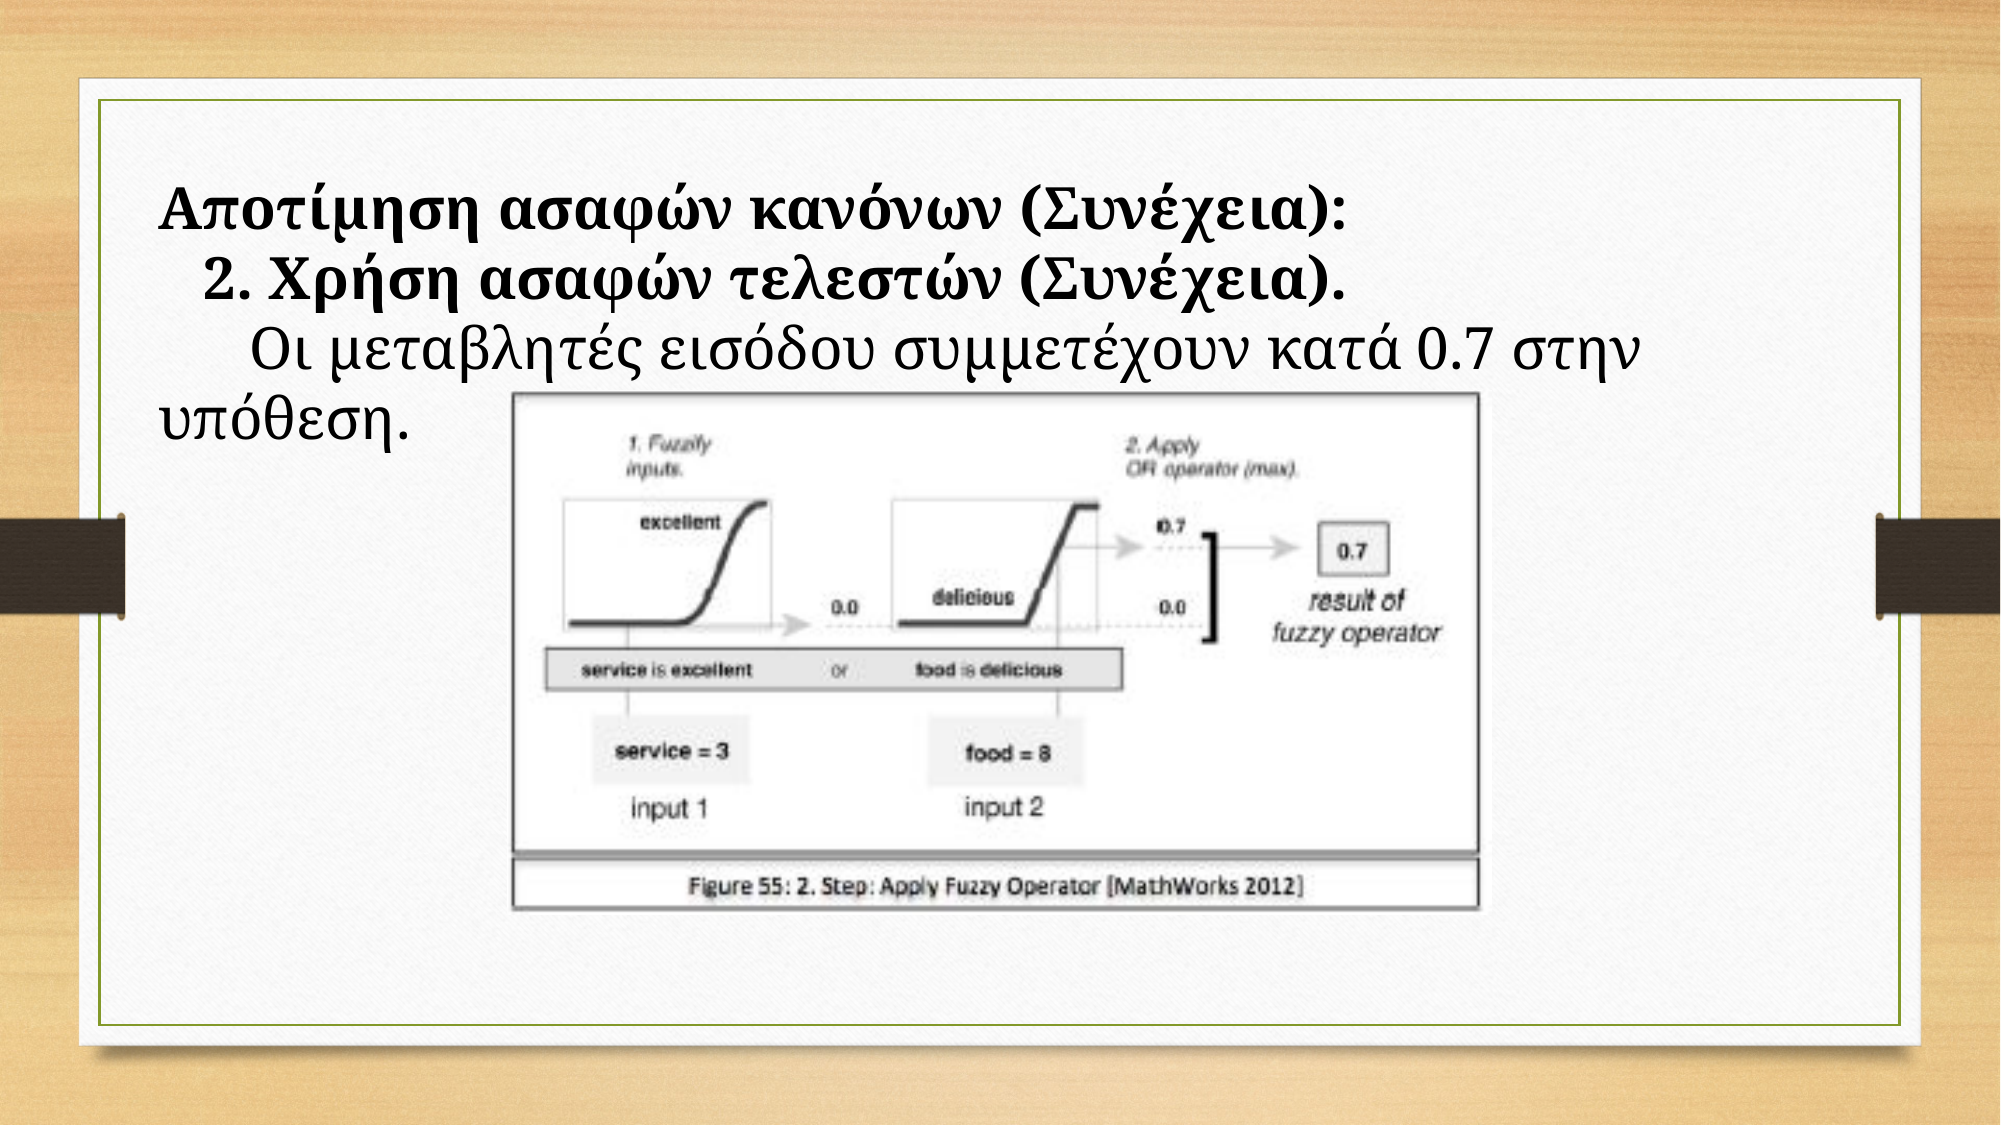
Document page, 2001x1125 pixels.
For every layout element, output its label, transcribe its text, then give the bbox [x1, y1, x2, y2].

picture [0, 0, 2001, 1125]
text_box Αποτίμηση ασαφών κανόνων (Συνέχεια): 2. Χρήση ασαφών τελεστών (Συνέχεια). Οι μεταβλητές εισόδου συμμετέχουν κατά 0.7 στην υπόθεση. [143, 163, 1856, 529]
text_box [134, 149, 1872, 1015]
